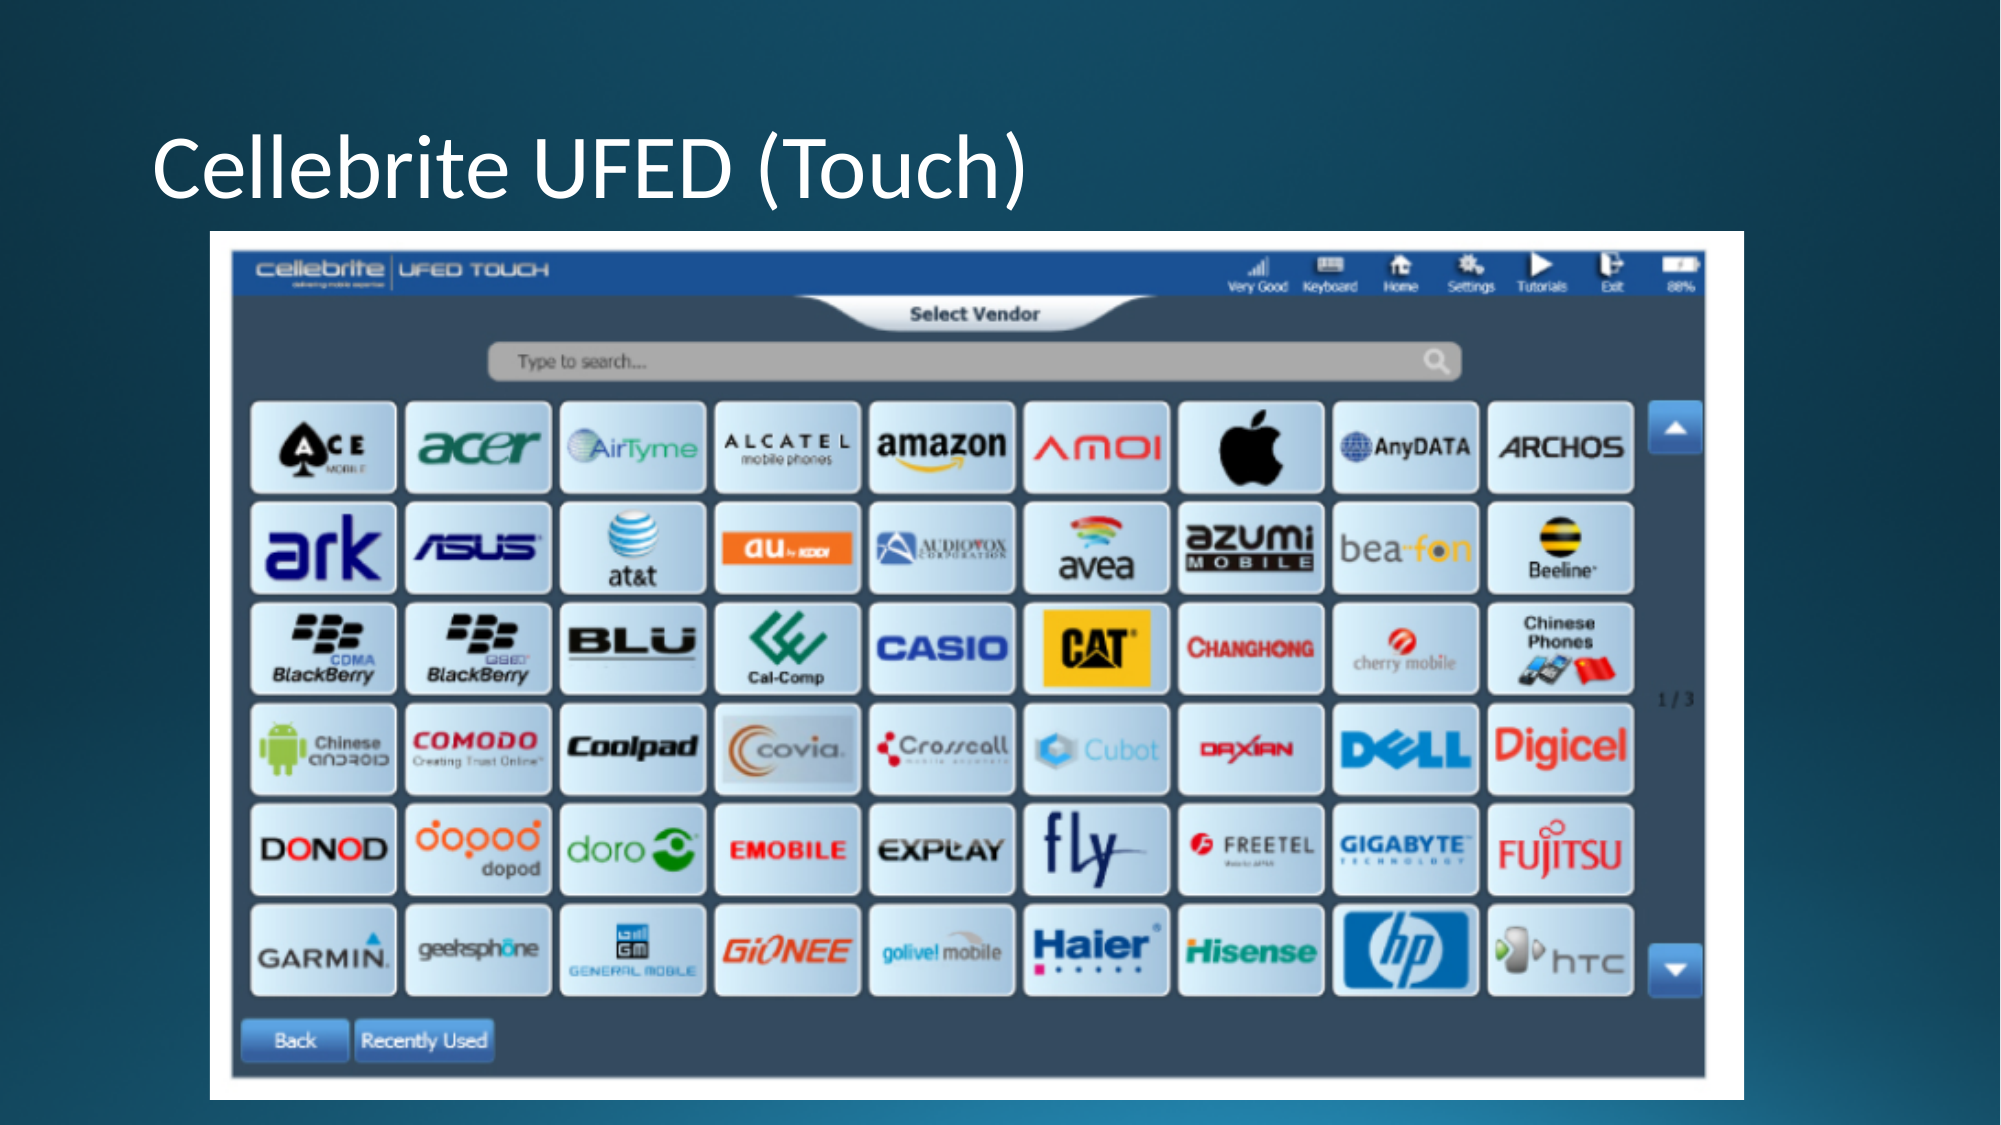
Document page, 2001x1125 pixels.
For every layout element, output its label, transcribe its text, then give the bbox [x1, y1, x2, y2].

picture [0, 0, 2001, 1125]
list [209, 231, 1745, 1100]
title Cellebrite UFED (Touch) [137, 59, 1863, 278]
